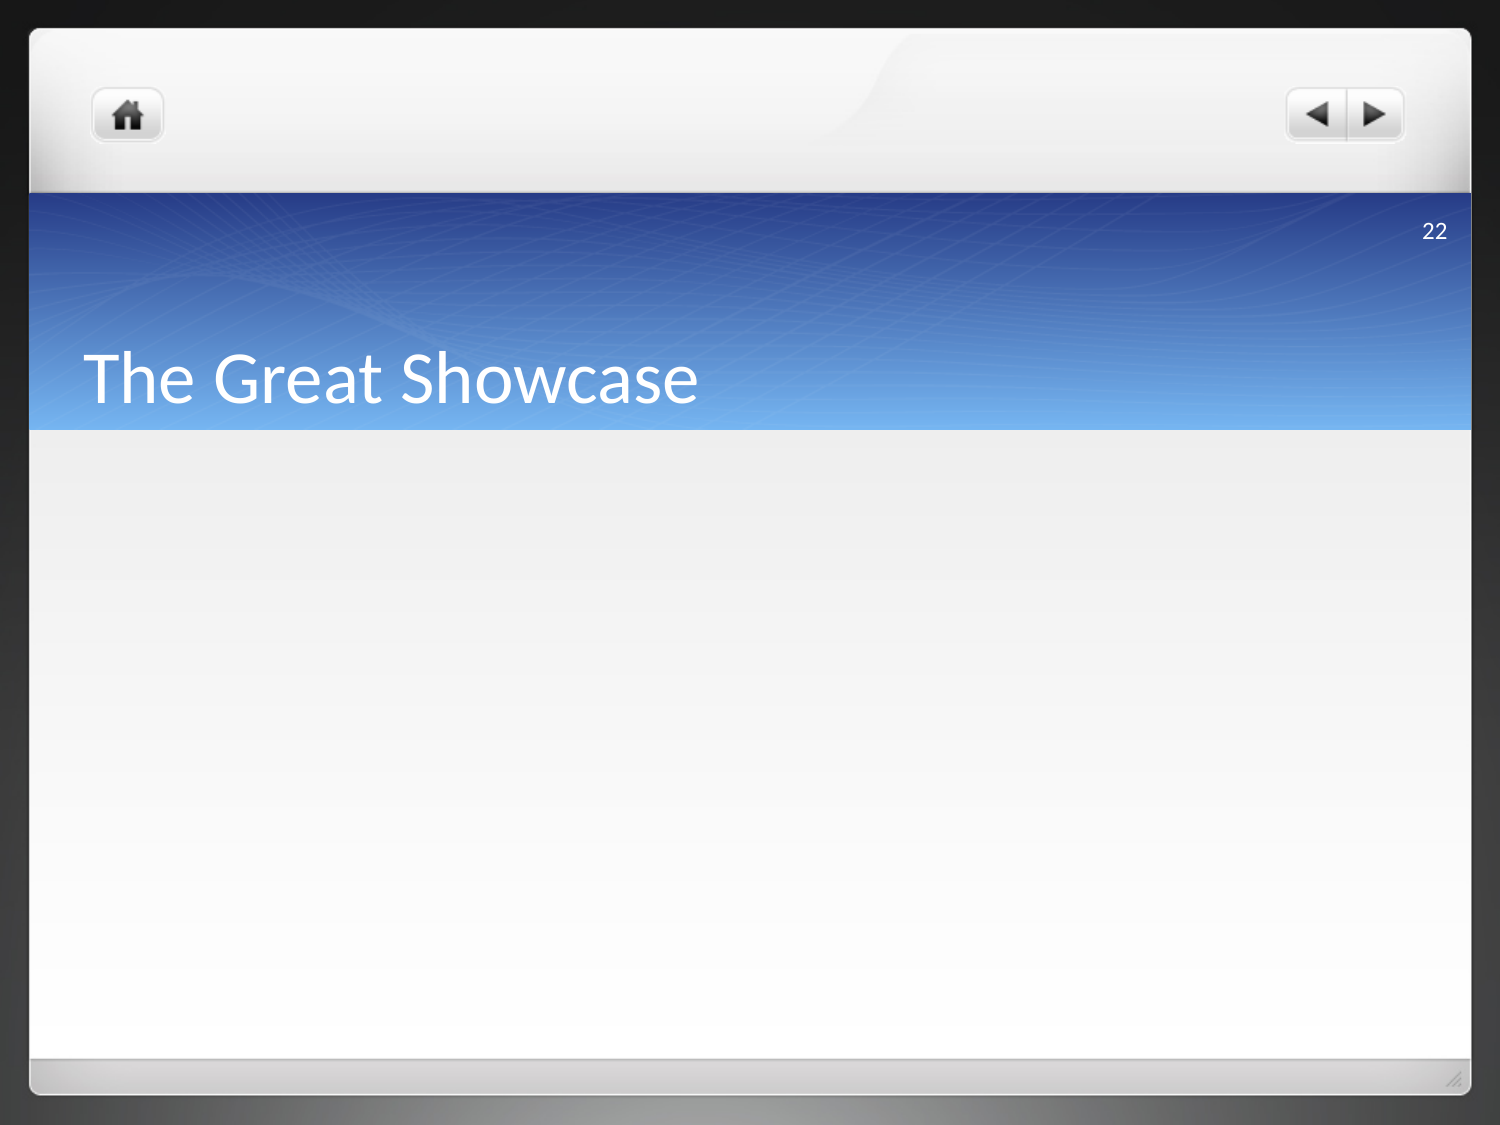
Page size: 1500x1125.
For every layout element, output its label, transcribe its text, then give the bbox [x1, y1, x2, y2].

title The Great Showcase [68, 238, 1432, 427]
picture [0, 0, 1500, 1125]
slide_number 22 [1374, 200, 1463, 260]
